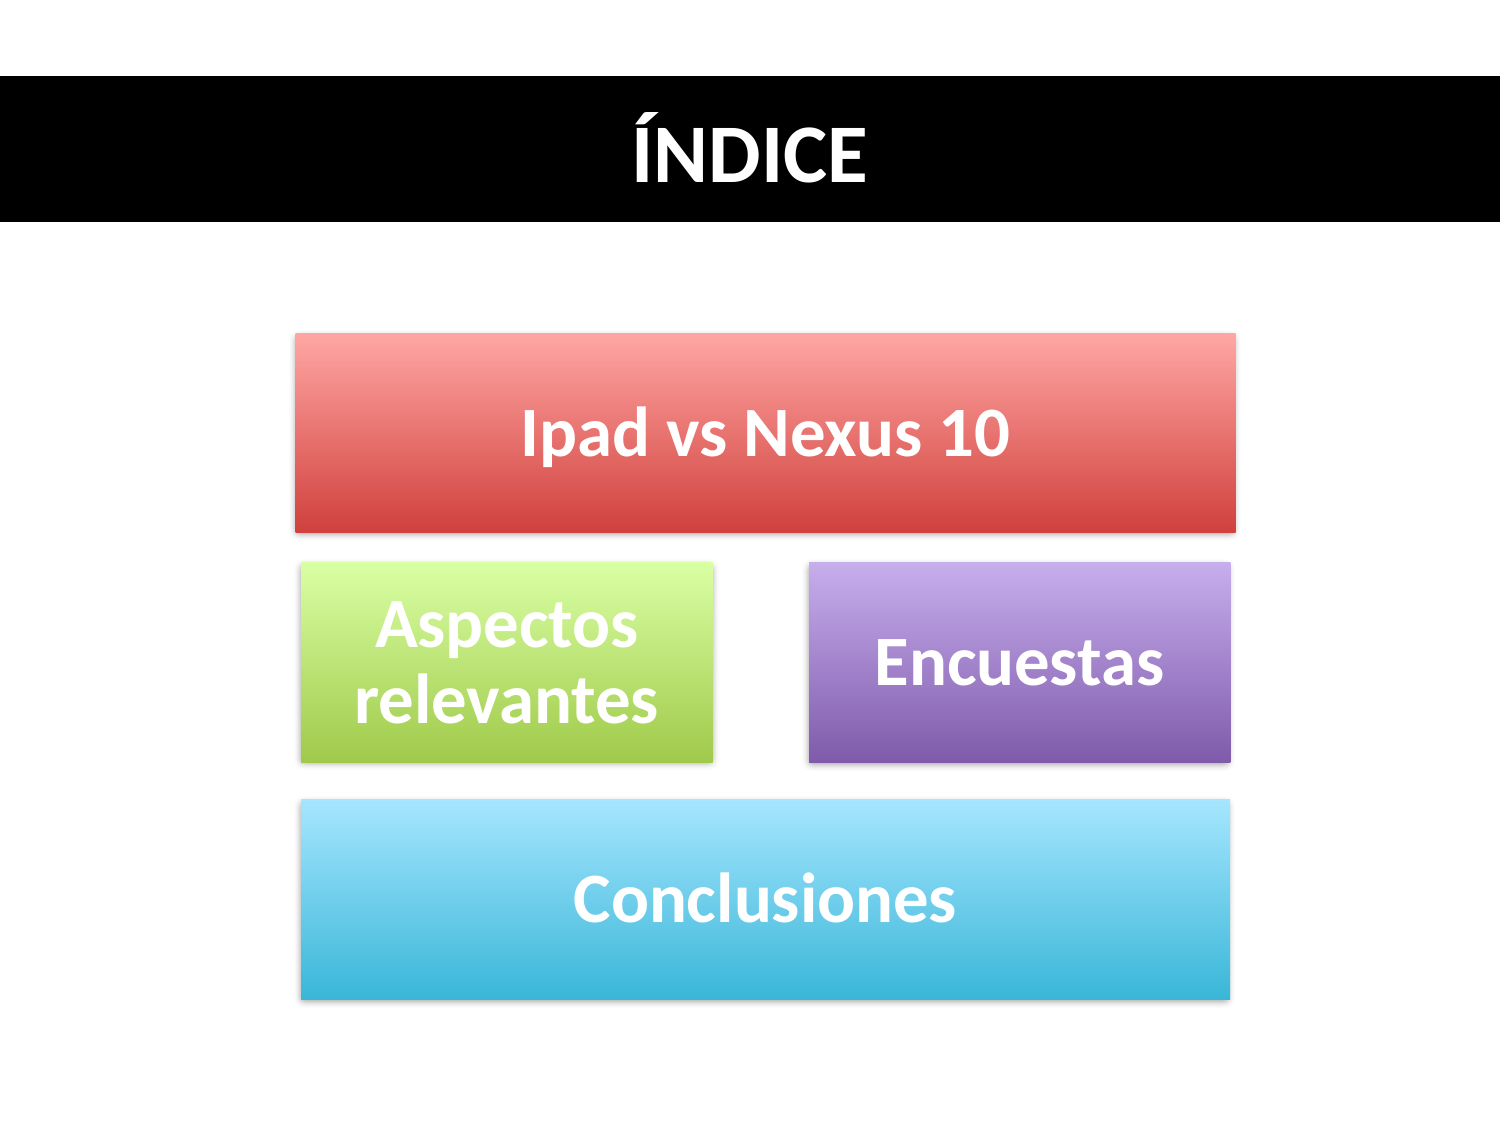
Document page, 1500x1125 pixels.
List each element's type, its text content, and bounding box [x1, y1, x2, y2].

text_box Índice [0, 76, 1500, 222]
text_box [265, 332, 1266, 1000]
